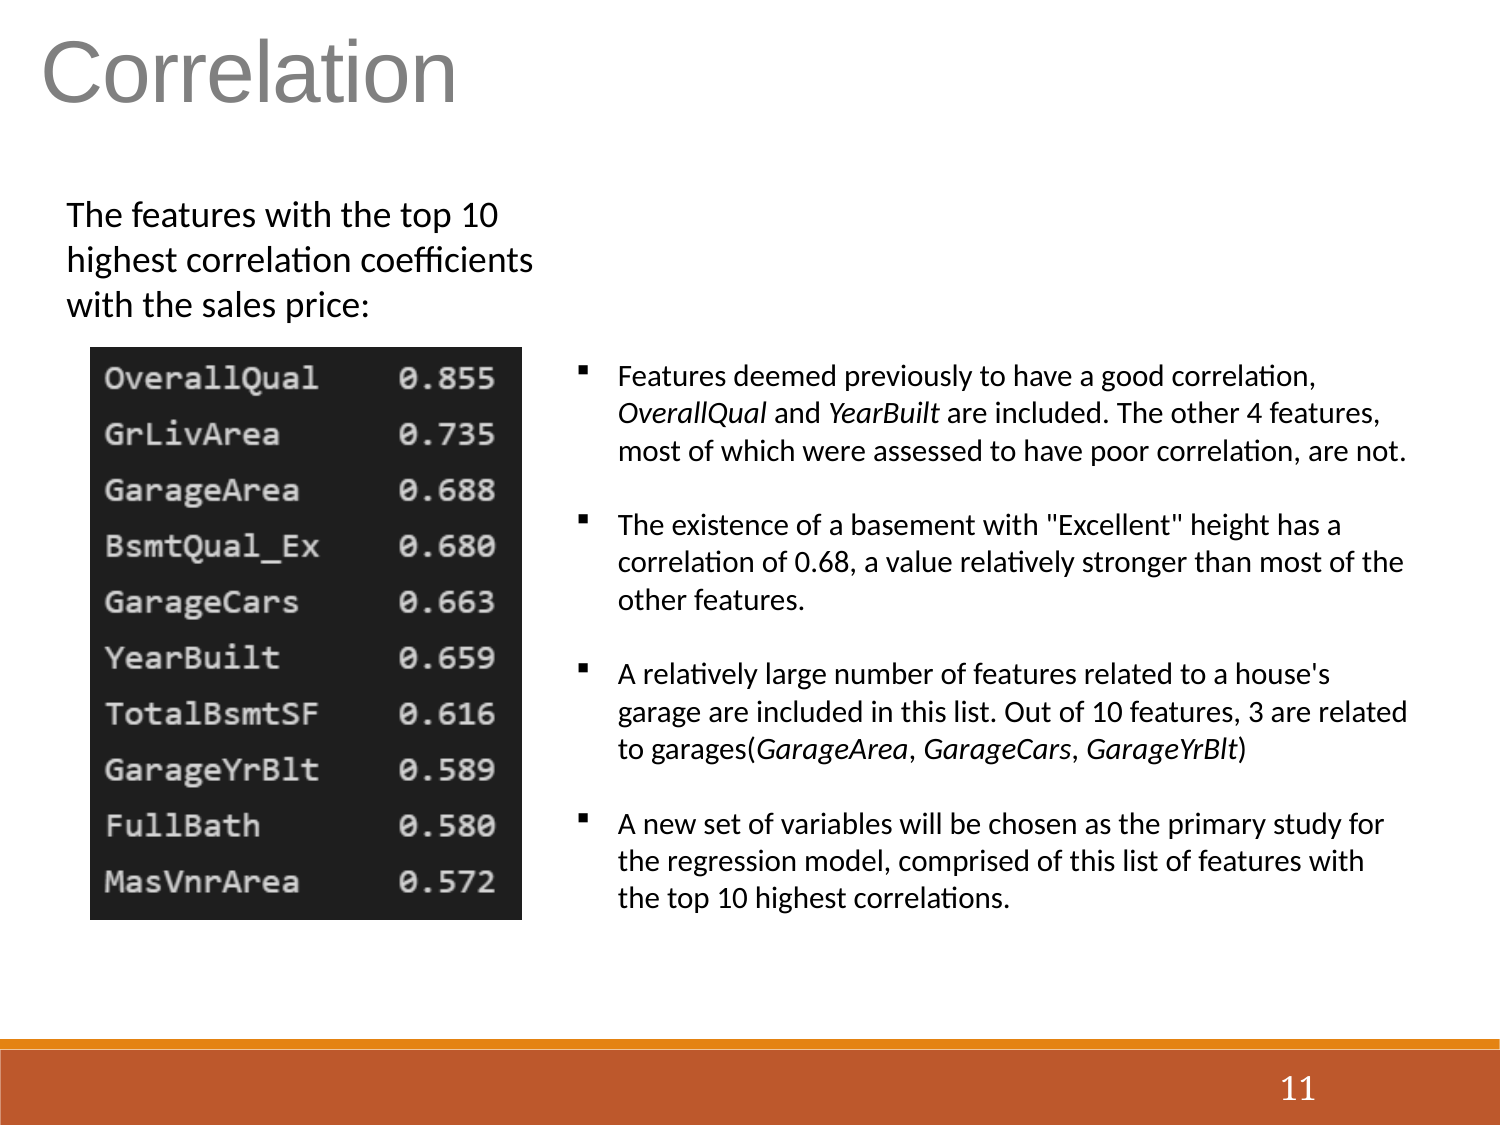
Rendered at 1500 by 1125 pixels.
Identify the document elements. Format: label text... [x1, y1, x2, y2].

text_box Features deemed previously to have a good correlation, OverallQual and YearBuilt are included. The other 4 features, most of which were assessed to have poor correlation, are not. The existence of a basement with "Excellent" height has a correlation of 0.68, a value relatively stronger than most of the other features. A relatively large number of features related to a house's garage are included in this list. Out of 10 features, 3 are related to garages(GarageArea, GarageCars, GarageYrBlt) A new set of variables will be chosen as the primary study for the regression model, comprised of this list of features with the top 10 highest correlations. [561, 347, 1426, 957]
picture [89, 347, 522, 920]
title Correlation [33, 30, 1184, 118]
text_box The features with the top 10 highest correlation coefficients with the sales price: [51, 182, 600, 332]
slide_number 11 [1218, 1059, 1380, 1125]
